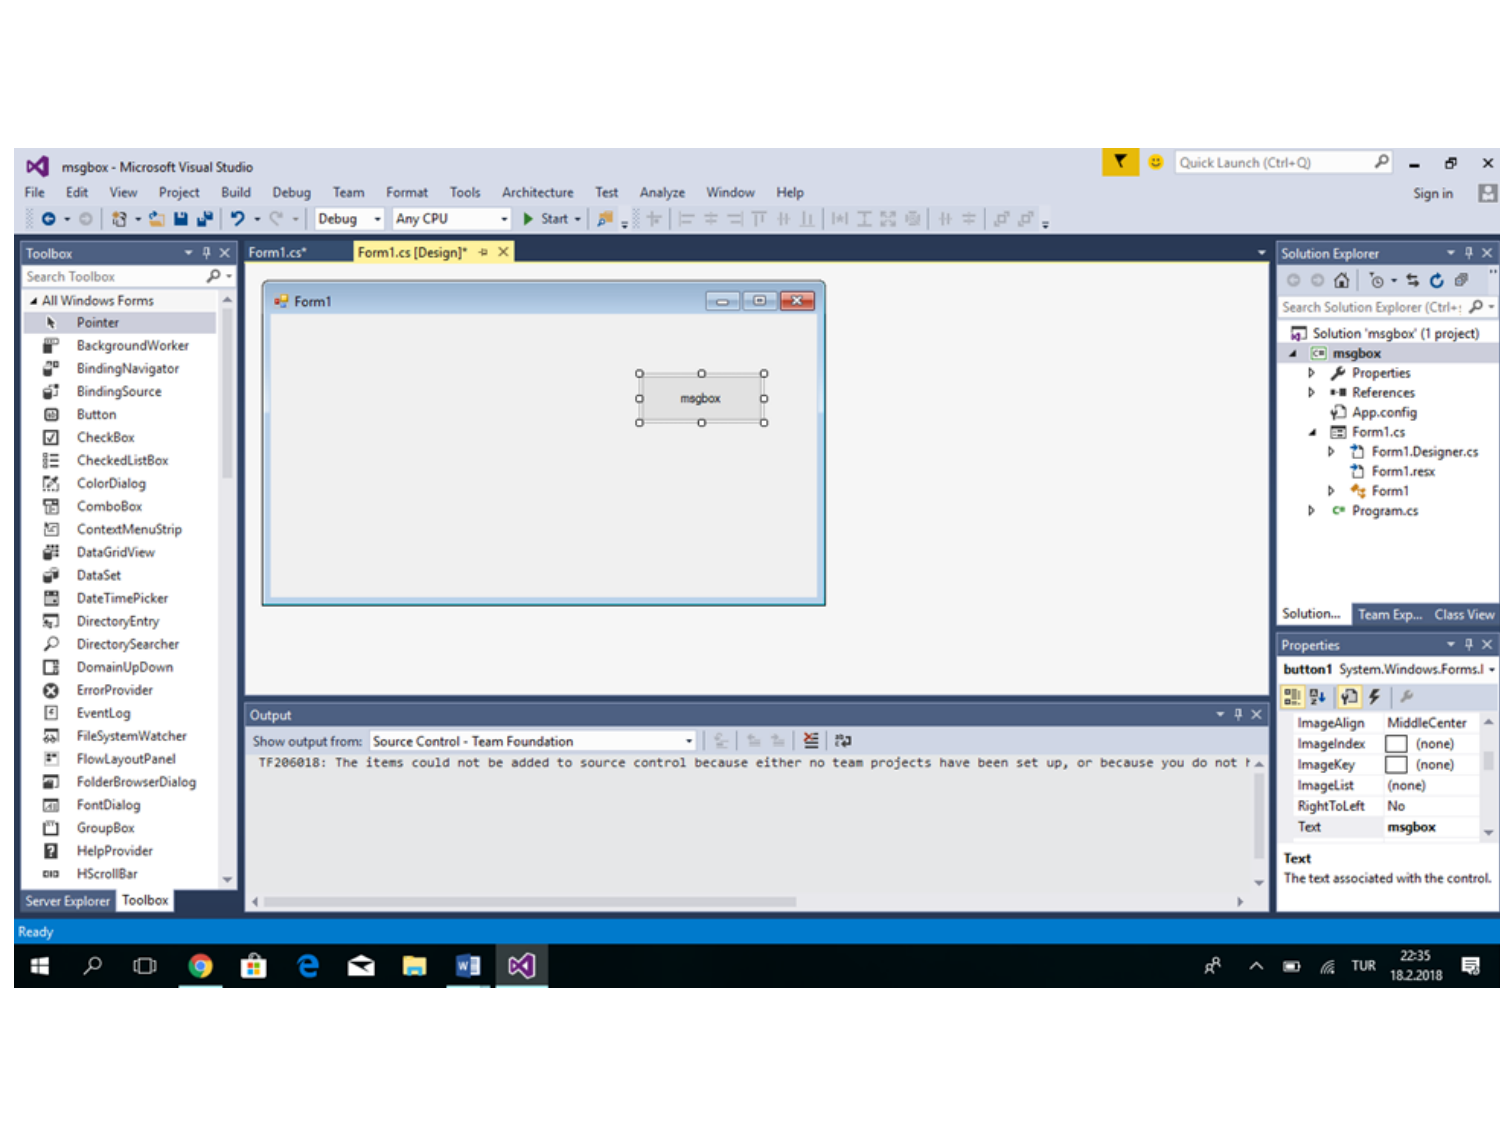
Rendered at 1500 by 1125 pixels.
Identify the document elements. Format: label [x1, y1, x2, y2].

picture [14, 148, 1500, 988]
